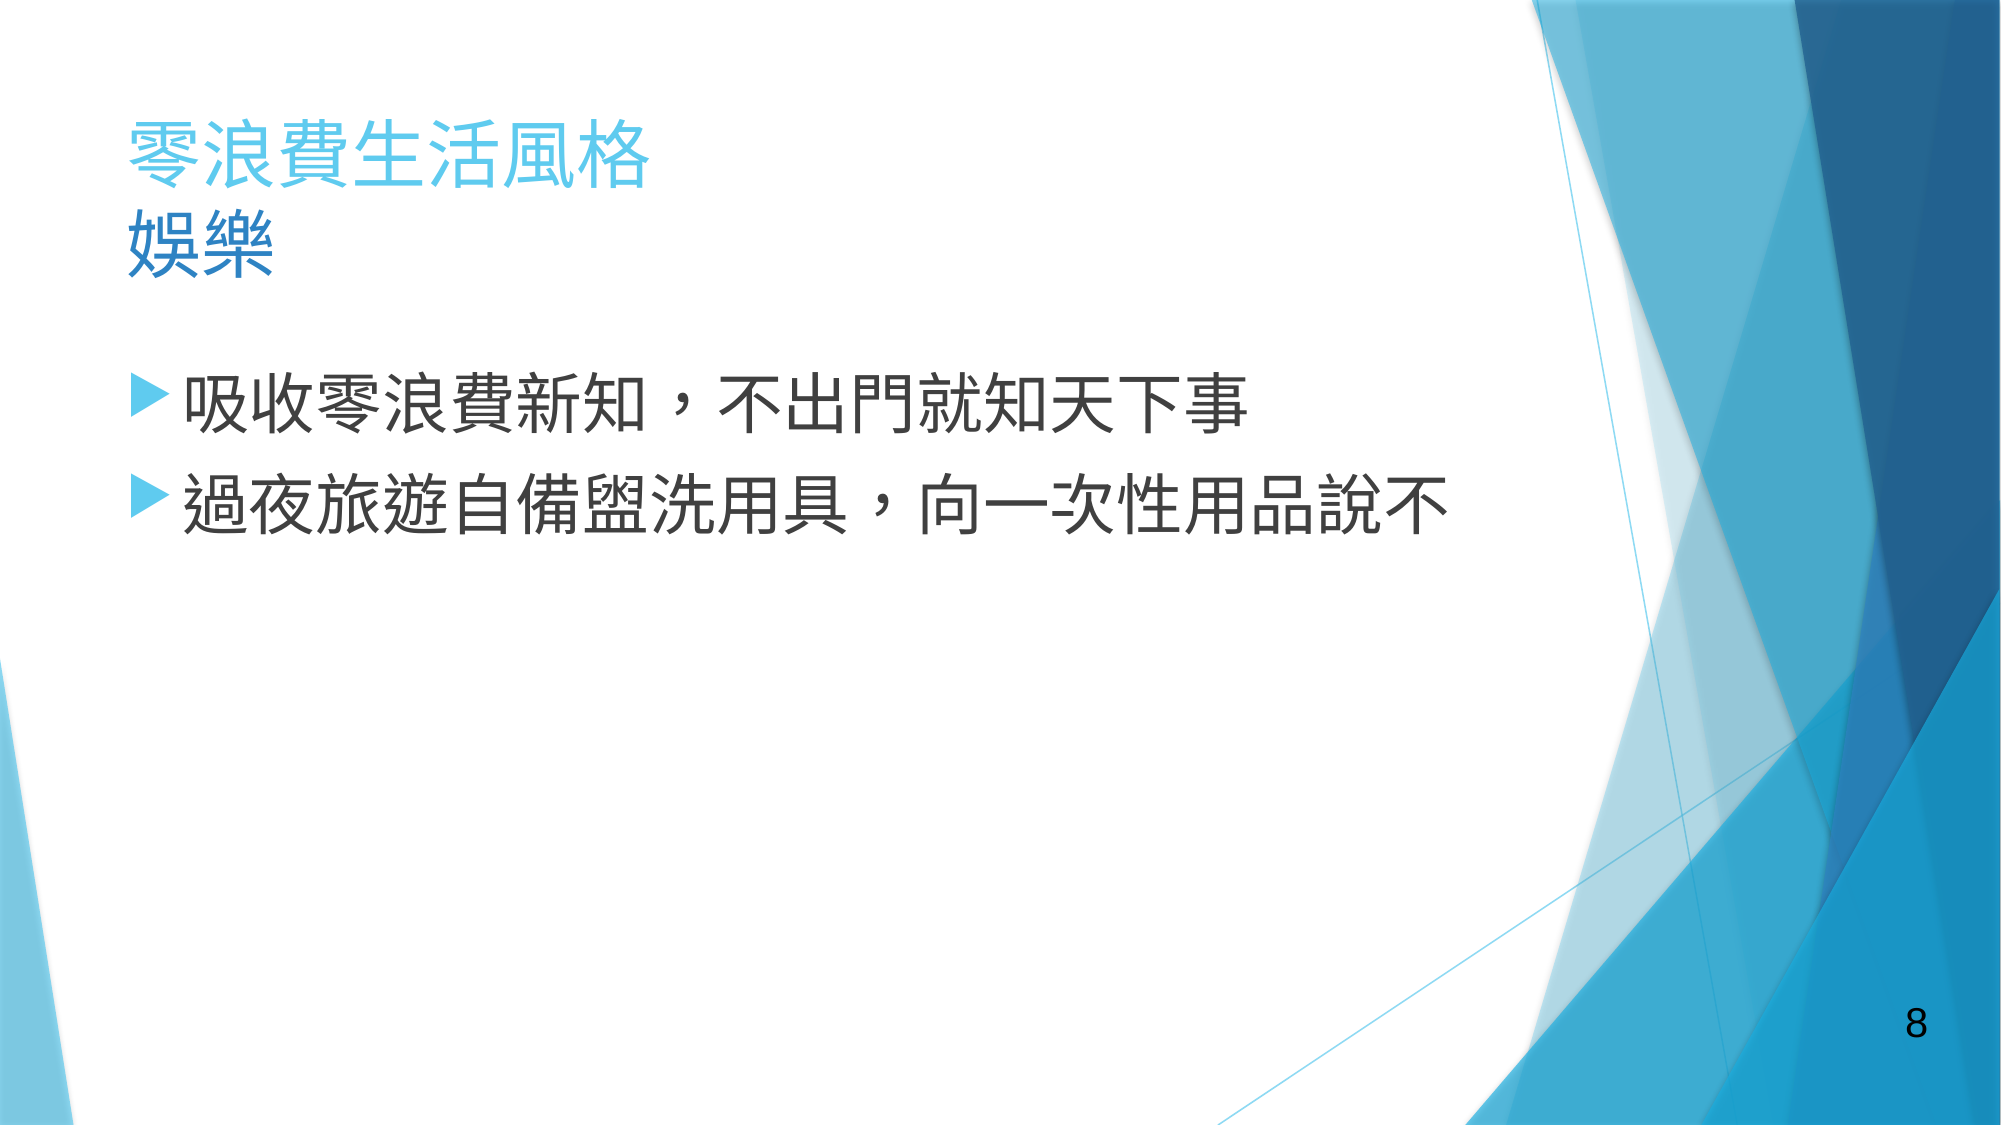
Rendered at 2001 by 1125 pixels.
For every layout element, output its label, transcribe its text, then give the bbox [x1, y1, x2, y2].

title 零浪費生活風格 娛樂 [111, 99, 1522, 317]
slide_number 8 [1831, 991, 1944, 1051]
list 吸收零浪費新知，不出⾨就知天下事 過夜旅遊⾃備盥洗⽤具，向⼀次性⽤品說不 [111, 354, 1522, 992]
